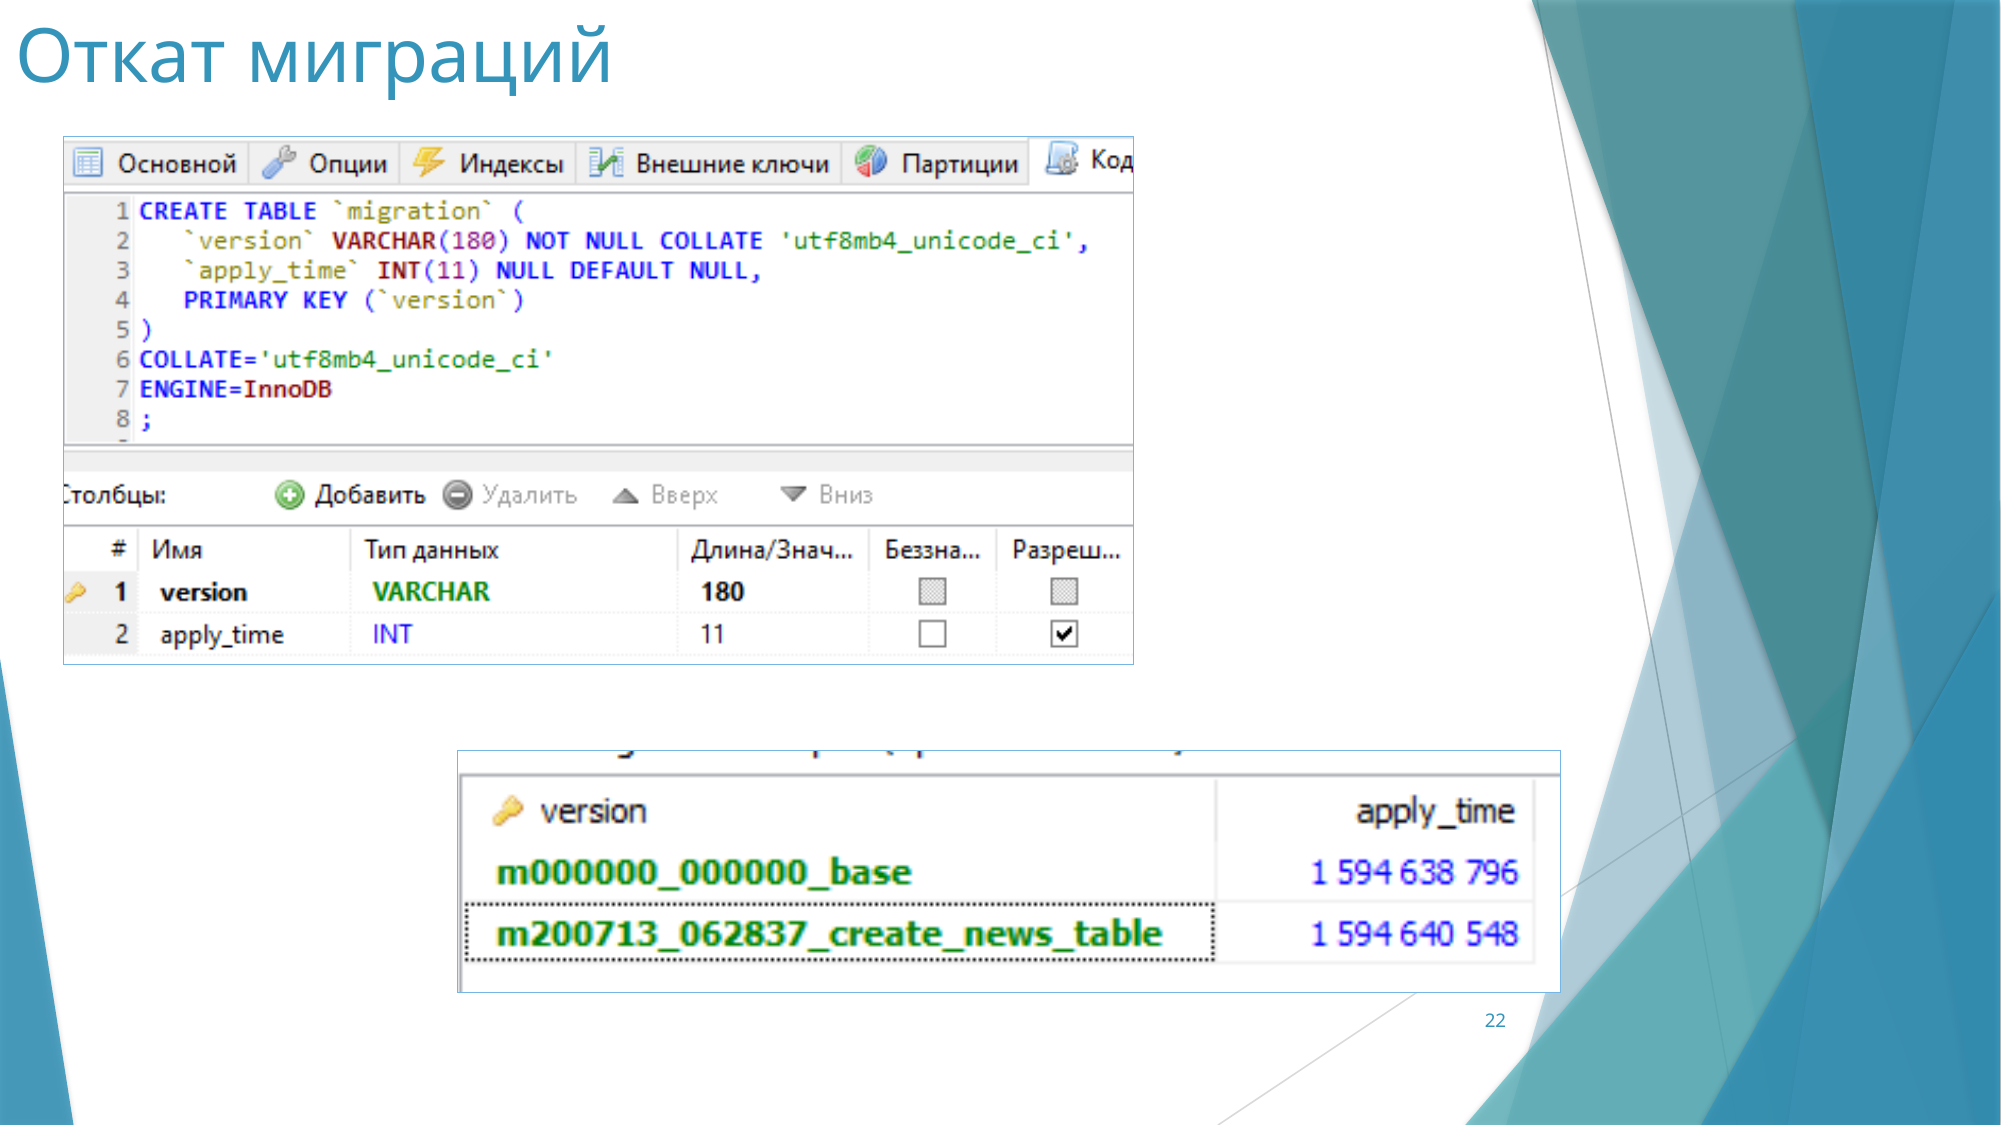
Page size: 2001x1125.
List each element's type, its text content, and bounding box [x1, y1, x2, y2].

picture [63, 135, 1134, 666]
title Откат миграций [0, 0, 1411, 217]
picture [456, 750, 1562, 993]
slide_number 22 [1409, 1003, 1522, 1051]
